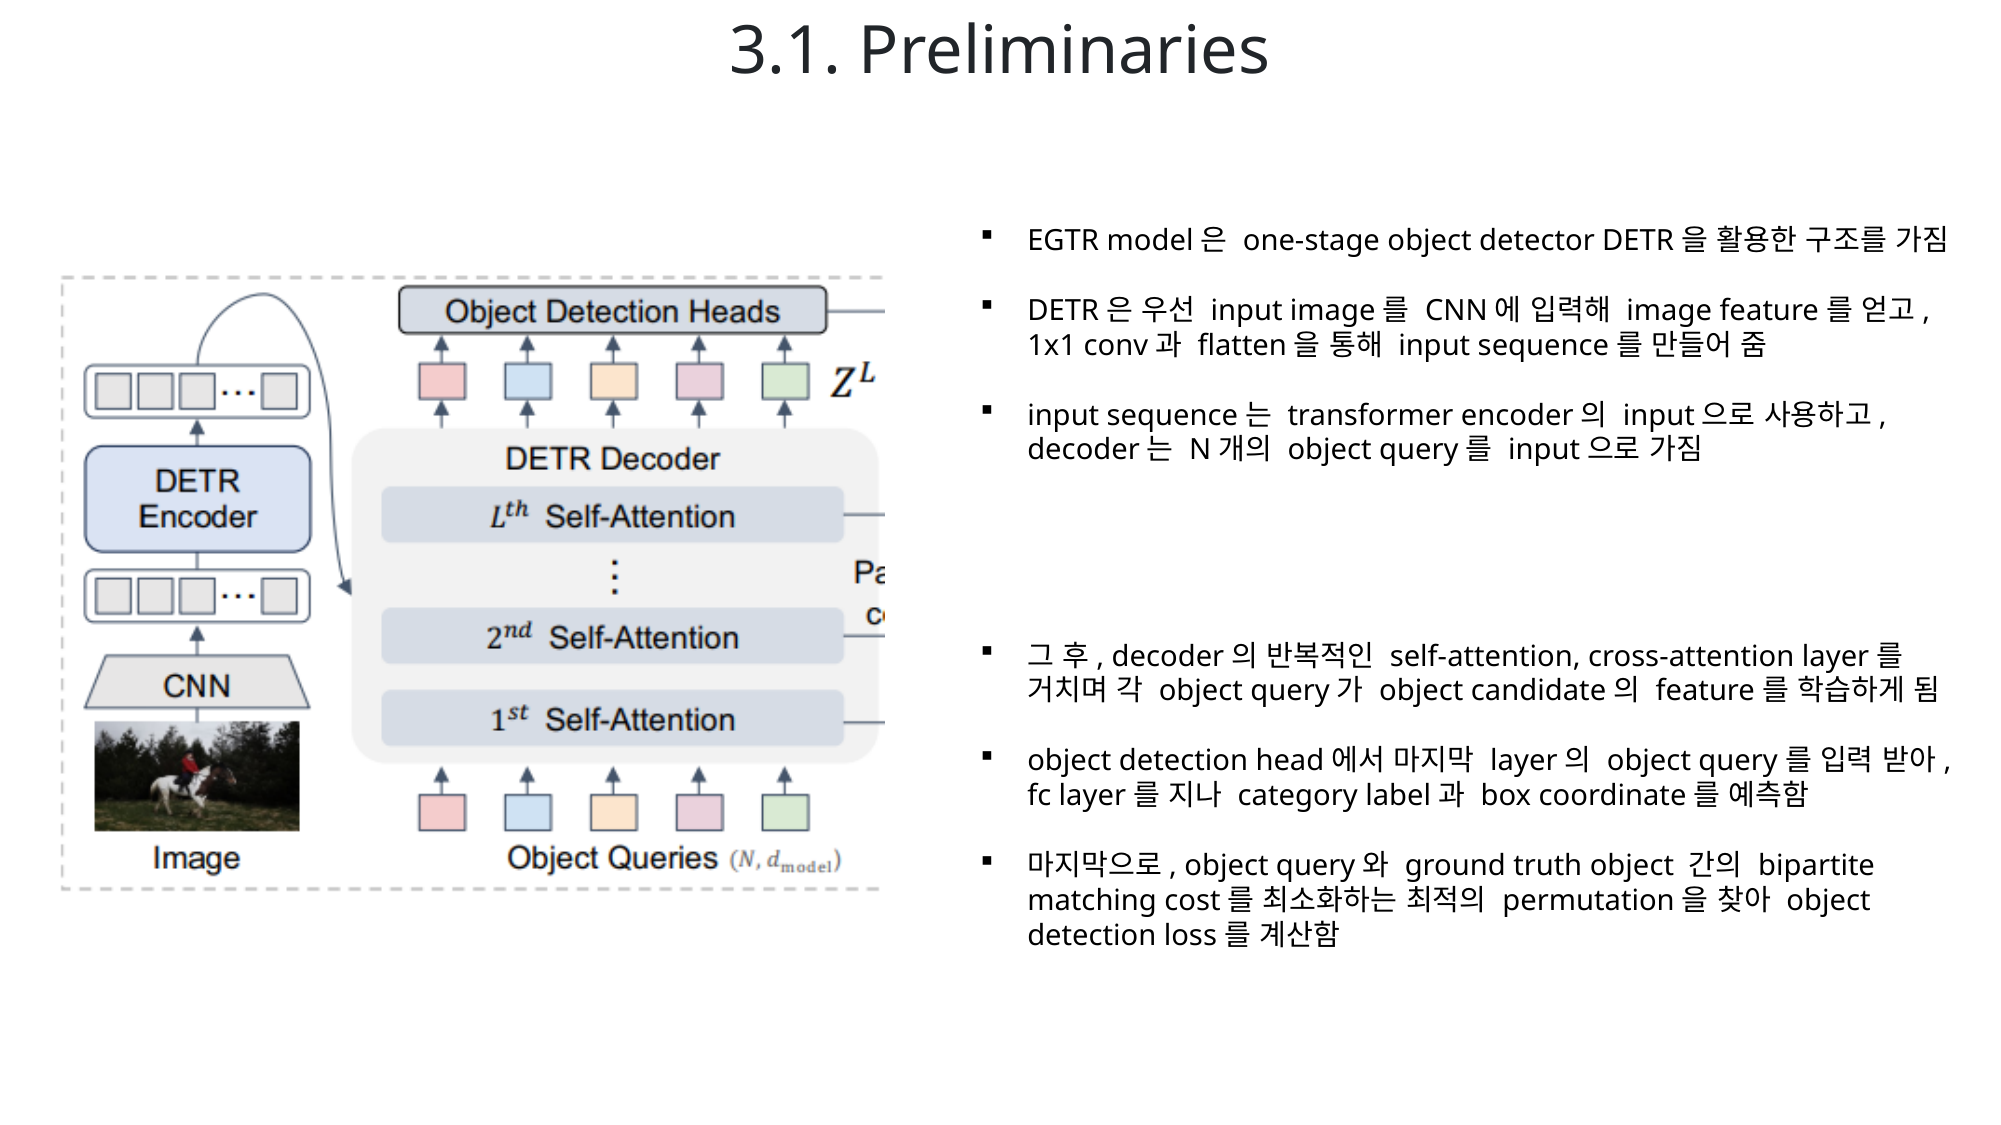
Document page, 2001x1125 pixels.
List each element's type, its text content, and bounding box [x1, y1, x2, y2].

text_box 그 후, decoder의 반복적인 self-attention, cross-attention layer를 거치며 각 object query가 object candidate의 feature를 학습하게 됨 object detection head에서 마지막 layer의 object query를 입력 받아, fc layer를 지나 category label과 box coordinate를 예측함 마지막으로, object query와 ground truth object 간의 bipartite matching cost를 최소화하는 최적의 permutation을 찾아 object detection loss를 계산함 [965, 629, 1984, 959]
picture [28, 250, 885, 923]
text_box EGTR model은 one-stage object detector DETR을 활용한 구조를 가짐 DETR은 우선 input image를 CNN에 입력해 image feature를 얻고, 1x1 conv과 flatten을 통해 input sequence를 만들어 줌 input sequence는 transformer encoder의 input으로 사용하고, decoder는 N개의 object query를 input으로 가짐 [965, 213, 1984, 474]
text_box 3.1. Preliminaries [0, 0, 2000, 95]
